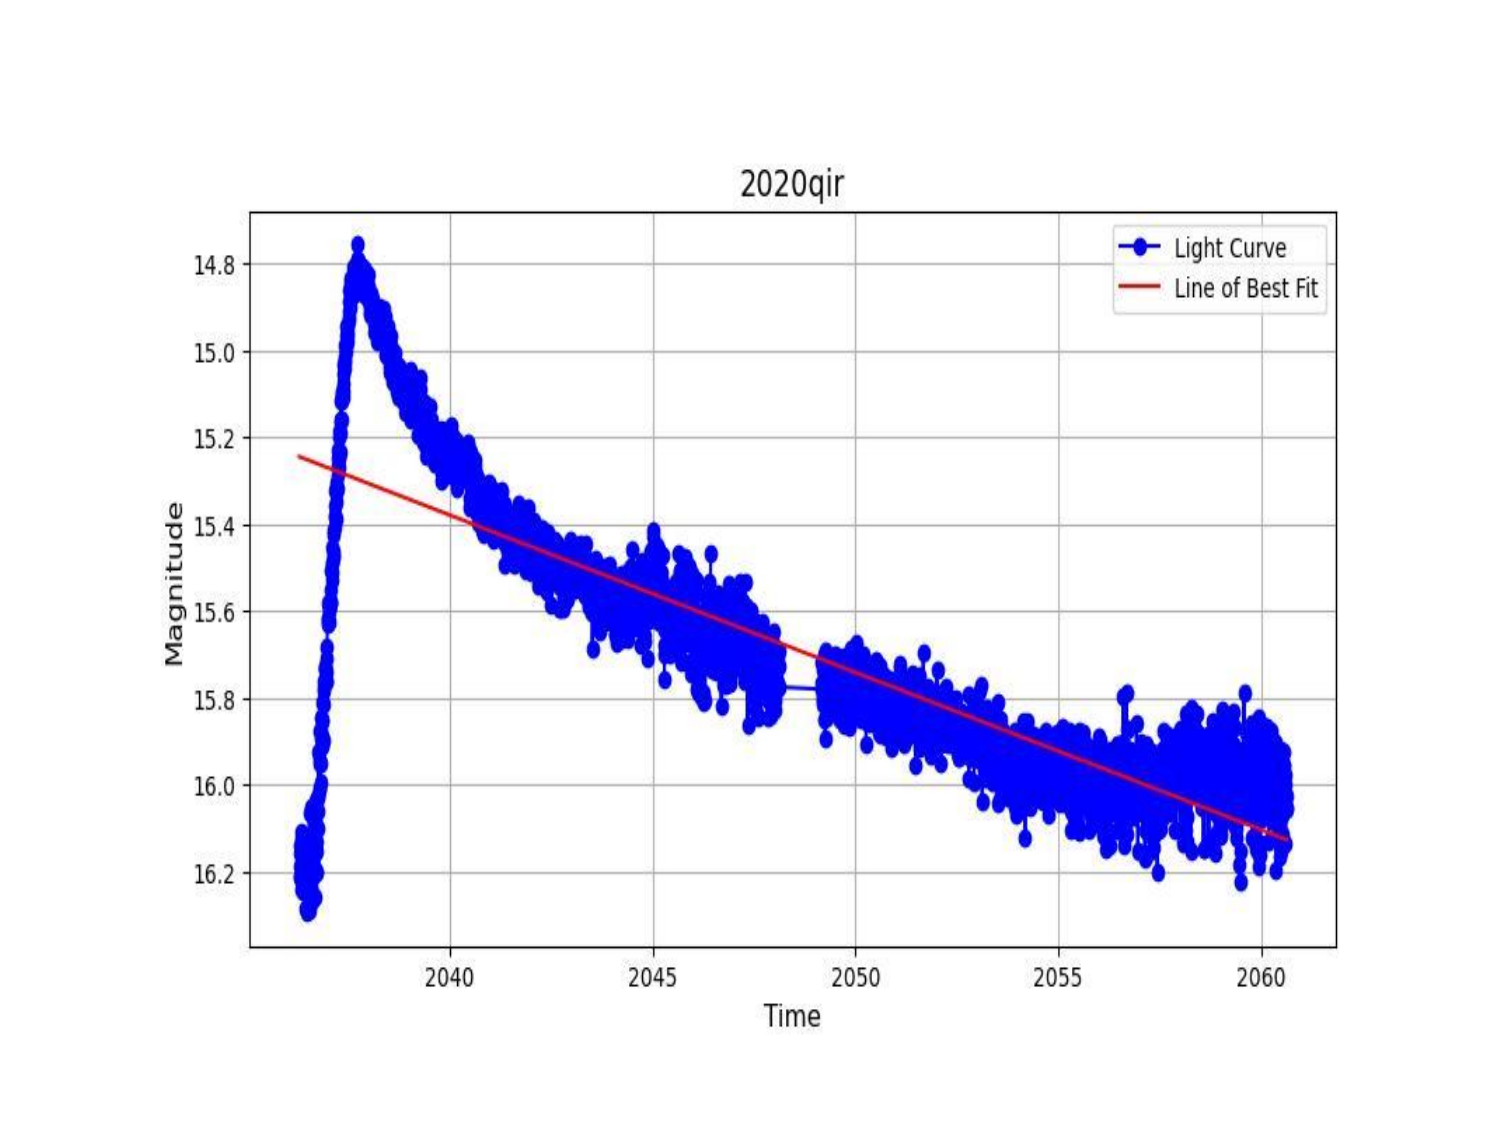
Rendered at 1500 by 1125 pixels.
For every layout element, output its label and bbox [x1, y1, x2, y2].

picture [149, 149, 1351, 1051]
